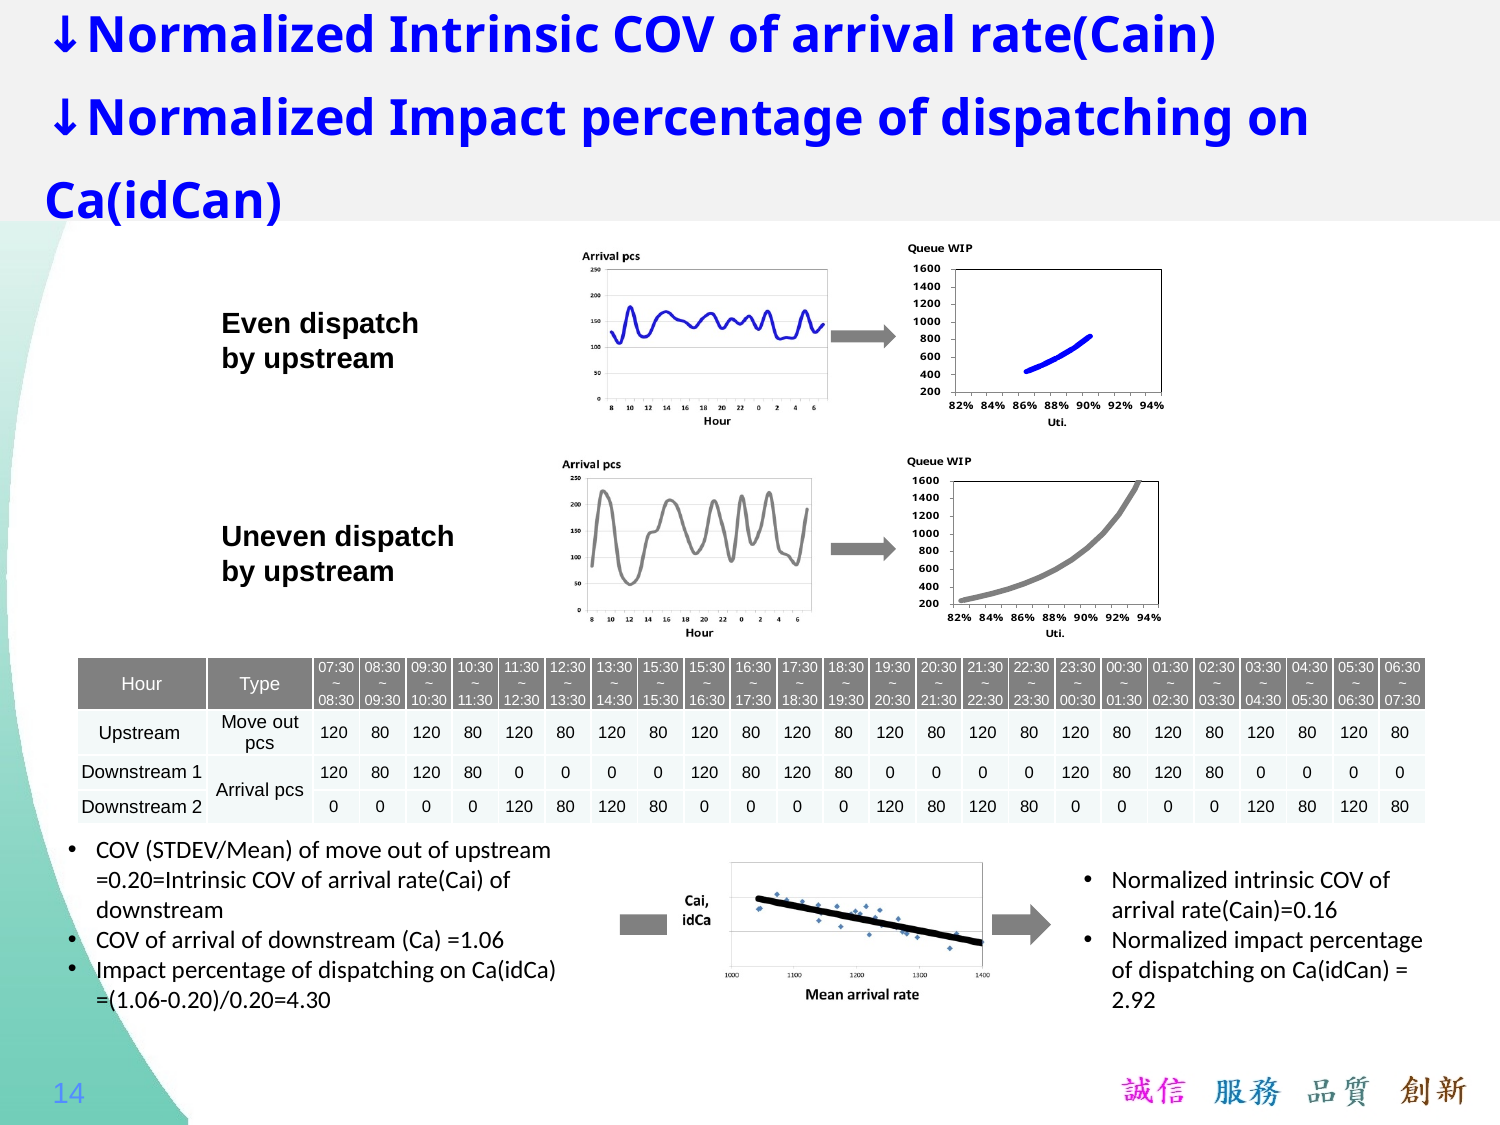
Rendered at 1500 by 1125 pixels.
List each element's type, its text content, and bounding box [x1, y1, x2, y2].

table_cell 120 [1241, 711, 1286, 754]
table_cell 0 [360, 791, 405, 823]
table_cell 120 [499, 791, 544, 823]
table_cell 0 [1334, 756, 1378, 789]
table_cell 0 [638, 756, 683, 789]
table_cell 80 [1195, 711, 1239, 754]
table_cell 120 [1241, 791, 1286, 823]
table_cell 0 [1056, 791, 1100, 823]
table_cell 80 [1102, 756, 1147, 789]
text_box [206, 451, 1223, 644]
table_cell 80 [824, 711, 868, 754]
table_cell 80 [1380, 711, 1425, 754]
table_cell 80 [917, 711, 961, 754]
table_cell 0 [1009, 756, 1054, 789]
table_cell 0 [824, 791, 868, 823]
table_cell 120 [778, 711, 822, 754]
table_cell 0 [917, 756, 961, 789]
table_cell 0 [1195, 791, 1239, 823]
table_header 17:30 ~ 18:30 [778, 658, 822, 709]
table_cell 0 [453, 791, 498, 823]
table_cell 0 [546, 756, 590, 789]
slide_number 14 [5, 1066, 101, 1118]
table_header 13:30 ~ 14:30 [592, 658, 637, 709]
table_header 15:30 ~ 16:30 [685, 658, 729, 709]
text_box [997, 901, 1054, 948]
table_header 21:30 ~ 22:30 [963, 658, 1008, 709]
table_header 18:30 ~ 19:30 [824, 658, 868, 709]
table_cell 80 [731, 711, 776, 754]
table_cell 120 [1148, 756, 1193, 789]
table_cell 0 [685, 791, 729, 823]
table_cell 0 [870, 756, 915, 789]
table_cell 80 [1380, 791, 1425, 823]
table_cell 120 [870, 711, 915, 754]
text_box [617, 912, 661, 938]
table_header 01:30 ~ 02:30 [1148, 658, 1193, 709]
table_header 16:30 ~ 17:30 [731, 658, 776, 709]
table_cell 0 [1380, 756, 1425, 789]
table_cell Arrival pcs [208, 756, 312, 823]
table_header 06:30 ~ 07:30 [1380, 658, 1425, 709]
table_cell 80 [1287, 711, 1332, 754]
table_cell 120 [963, 791, 1008, 823]
table_header 15:30 ~ 15:30 [638, 658, 683, 709]
table_cell 0 [314, 791, 359, 823]
table_header 20:30 ~ 21:30 [917, 658, 961, 709]
table_cell 80 [1287, 791, 1332, 823]
table_cell 80 [546, 711, 590, 754]
table_cell 80 [638, 791, 683, 823]
text_box Normalized intrinsic COV of arrival rate(Cain)=0.16 Normalized impact percentage of dispatching on Ca(idCan) = 2.92 [1068, 856, 1459, 1021]
table_cell 80 [453, 756, 498, 789]
table_cell 120 [1056, 756, 1100, 789]
table_header 08:30 ~ 09:30 [360, 658, 405, 709]
table_cell 120 [1334, 791, 1378, 823]
table_cell 80 [917, 791, 961, 823]
table_cell 0 [963, 756, 1008, 789]
table_cell 120 [870, 791, 915, 823]
table_header 10:30 ~ 11:30 [453, 658, 498, 709]
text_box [206, 239, 1227, 434]
table_cell 0 [1287, 756, 1332, 789]
table_cell 120 [314, 711, 359, 754]
table_cell 80 [824, 756, 868, 789]
table_cell 120 [1148, 711, 1193, 754]
table_cell 120 [778, 756, 822, 789]
table_cell 80 [453, 711, 498, 754]
table_cell 120 [592, 791, 637, 823]
title ↓Normalized Intrinsic COV of arrival rate(Cain) ↓Normalized Impact percentage of dispatching on Ca(idCan) [29, 58, 1497, 149]
table_cell 120 [1056, 711, 1100, 754]
table_cell 0 [1241, 756, 1286, 789]
table_cell 0 [499, 756, 544, 789]
table_cell 120 [592, 711, 637, 754]
table_header 02:30 ~ 03:30 [1195, 658, 1239, 709]
table_header Type [208, 658, 312, 709]
table_header 04:30 ~ 05:30 [1287, 658, 1332, 709]
table_header 22:30 ~ 23:30 [1009, 658, 1054, 709]
table_header 03:30 ~ 04:30 [1241, 658, 1286, 709]
table_cell Downstream 1 [78, 756, 206, 789]
table_cell 0 [731, 791, 776, 823]
table_cell 80 [546, 791, 590, 823]
table_cell Move out pcs [208, 711, 312, 754]
table_cell 120 [499, 711, 544, 754]
table_cell 80 [1009, 791, 1054, 823]
table_cell 80 [360, 756, 405, 789]
table_header 12:30 ~ 13:30 [546, 658, 590, 709]
table_cell 120 [314, 756, 359, 789]
table_header 05:30 ~ 06:30 [1334, 658, 1378, 709]
table_cell 120 [1334, 711, 1378, 754]
table_cell 80 [731, 756, 776, 789]
table_header 07:30 ~ 08:30 [314, 658, 359, 709]
table_cell 0 [1148, 791, 1193, 823]
table_cell 80 [360, 711, 405, 754]
table_cell 80 [1195, 756, 1239, 789]
table_cell 0 [778, 791, 822, 823]
table_header 09:30 ~ 10:30 [407, 658, 451, 709]
table_cell 120 [685, 756, 729, 789]
table_header 19:30 ~ 20:30 [870, 658, 915, 709]
table_cell 80 [1009, 711, 1054, 754]
picture [0, 221, 1500, 1125]
table_cell 0 [1102, 791, 1147, 823]
table_cell 0 [407, 791, 451, 823]
table_cell Upstream [78, 711, 206, 754]
table_cell 120 [407, 711, 451, 754]
table_cell 80 [638, 711, 683, 754]
table_cell 80 [1102, 711, 1147, 754]
table_header Hour [78, 658, 206, 709]
table_cell 120 [407, 756, 451, 789]
table_header 23:30 ~ 00:30 [1056, 658, 1100, 709]
table_cell 0 [592, 756, 637, 789]
table_cell 120 [963, 711, 1008, 754]
text_box COV (STDEV/Mean) of move out of upstream =0.20=Intrinsic COV of arrival rate(Cai) of downstream COV of arrival of downstream (Ca) =1.06 Impact percentage of dispatching on Ca(idCa) =(1.06-0.20)/0.20=4.30 [53, 826, 608, 1021]
table_header 11:30 ~ 12:30 [499, 658, 544, 709]
table_cell 120 [685, 711, 729, 754]
table_cell Downstream 2 [78, 791, 206, 823]
table_header 00:30 ~ 01:30 [1102, 658, 1147, 709]
text_box [0, 0, 1500, 221]
